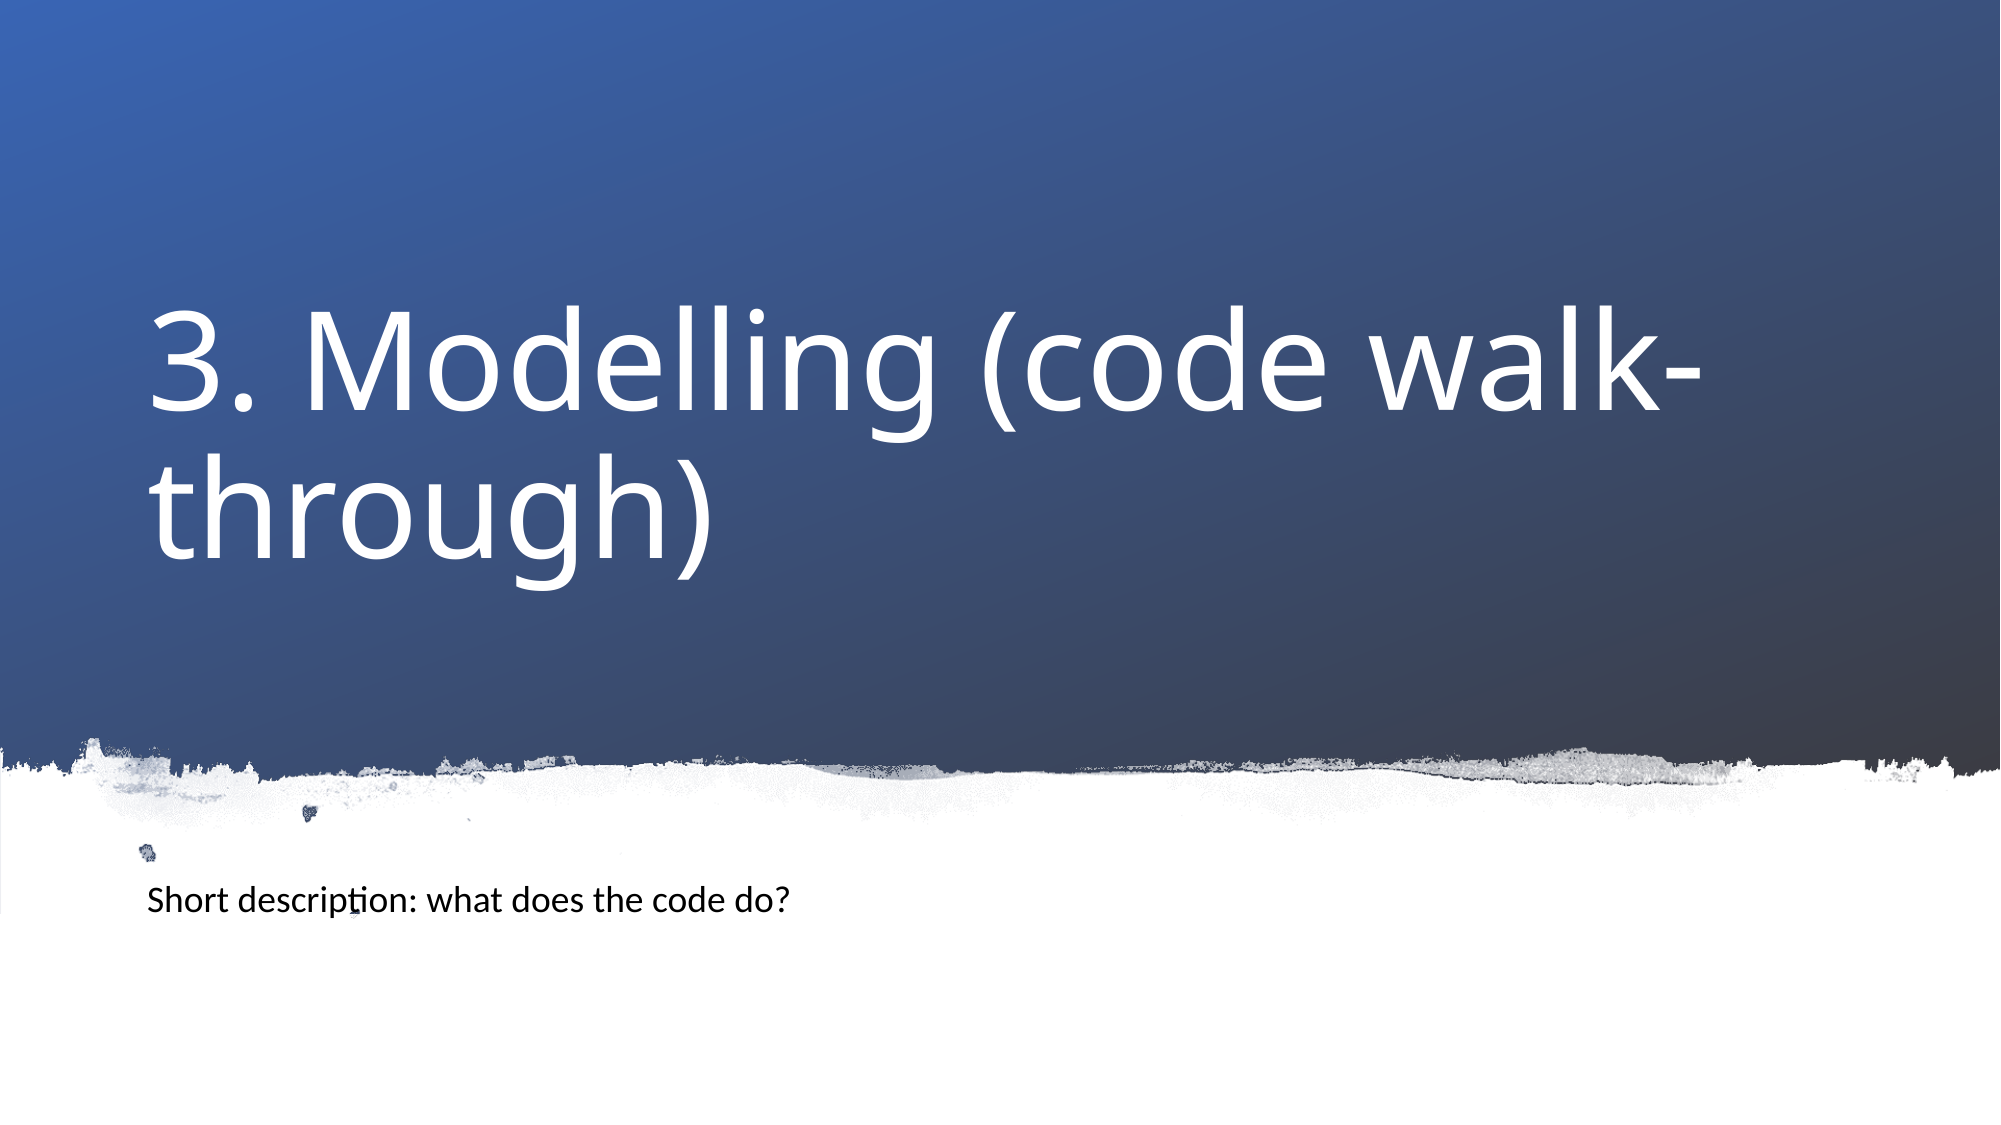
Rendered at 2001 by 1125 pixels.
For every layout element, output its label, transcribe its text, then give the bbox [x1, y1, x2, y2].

text_box [0, 0, 2000, 624]
picture [0, 624, 2000, 1125]
title 3. Modelling (code walk-through) [131, 195, 1776, 624]
